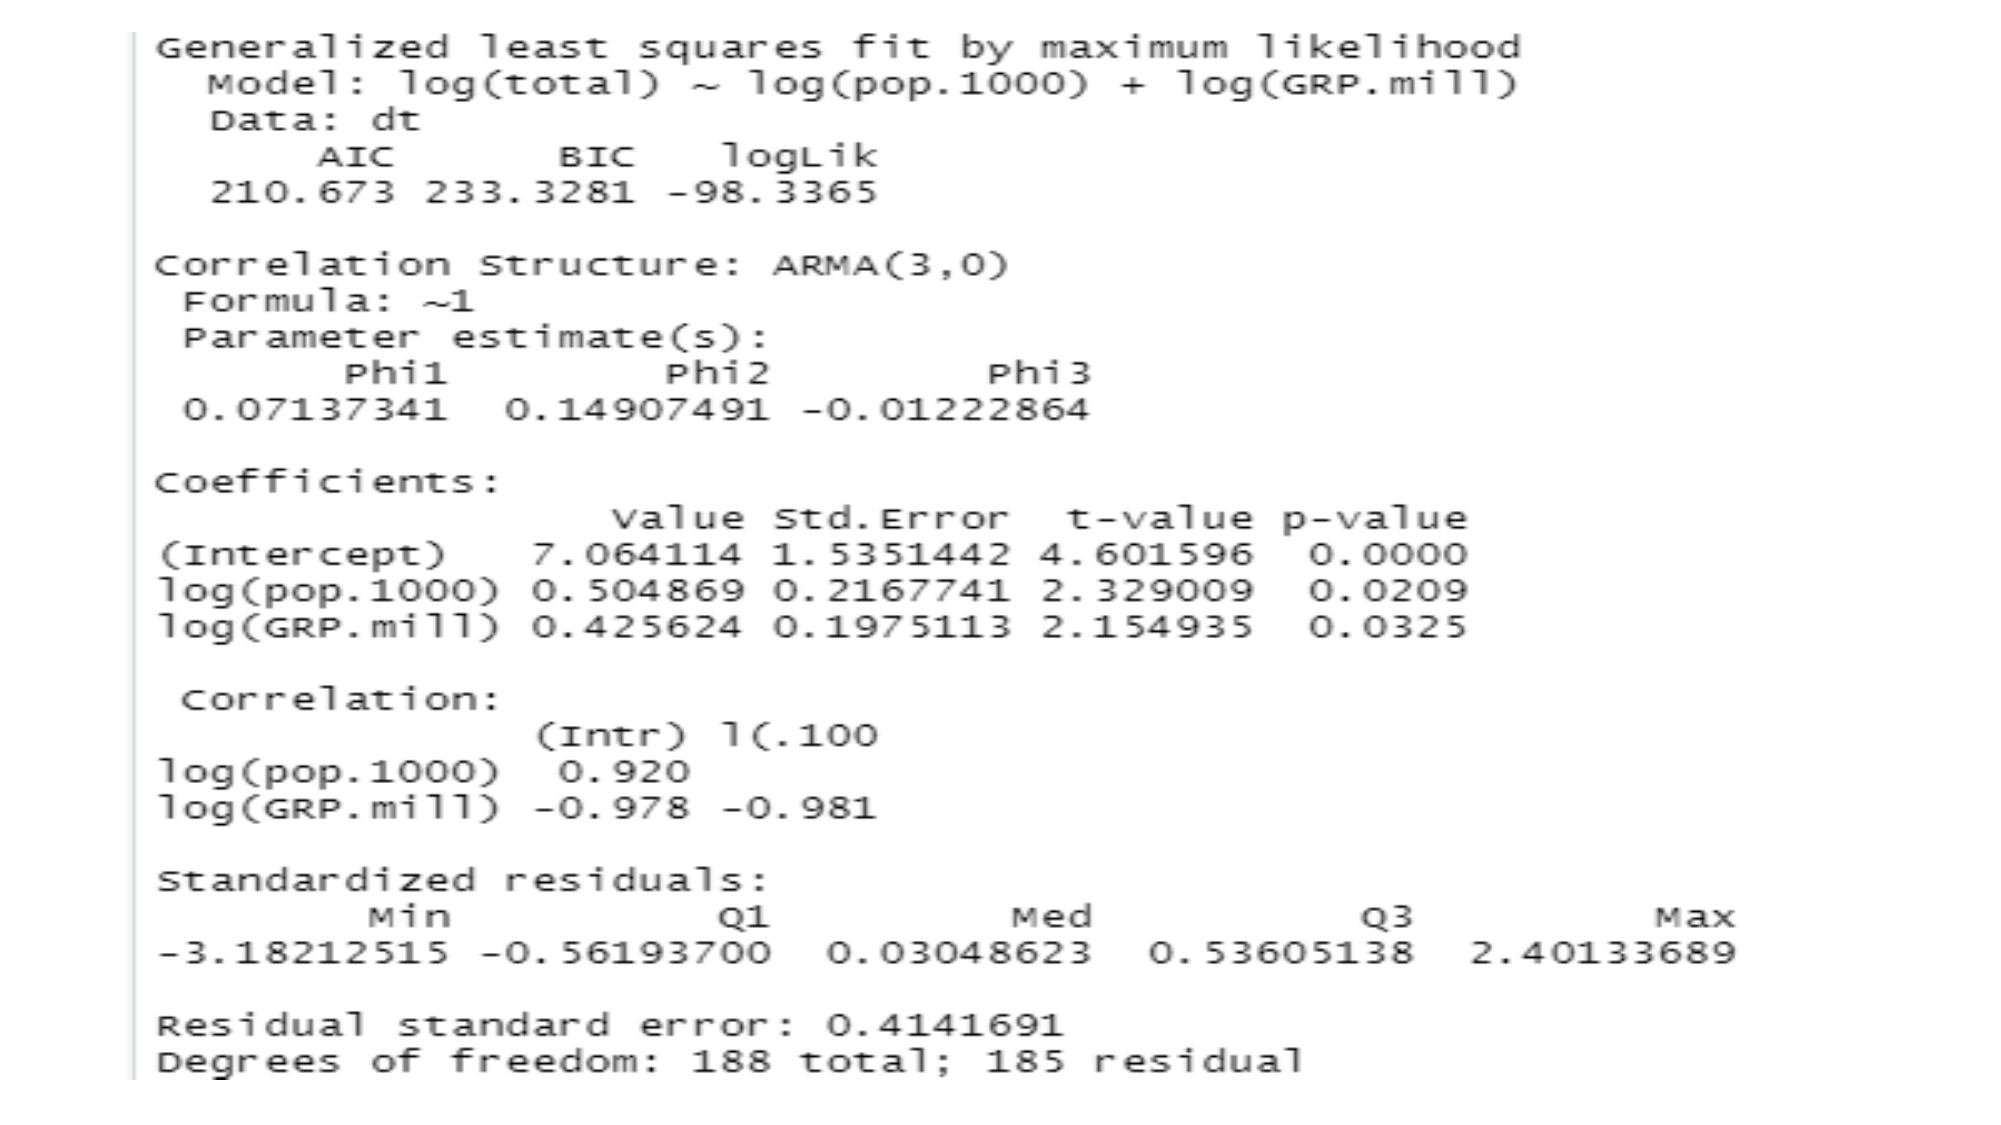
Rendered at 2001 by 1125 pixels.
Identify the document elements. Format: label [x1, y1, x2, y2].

picture [127, 32, 1759, 1080]
